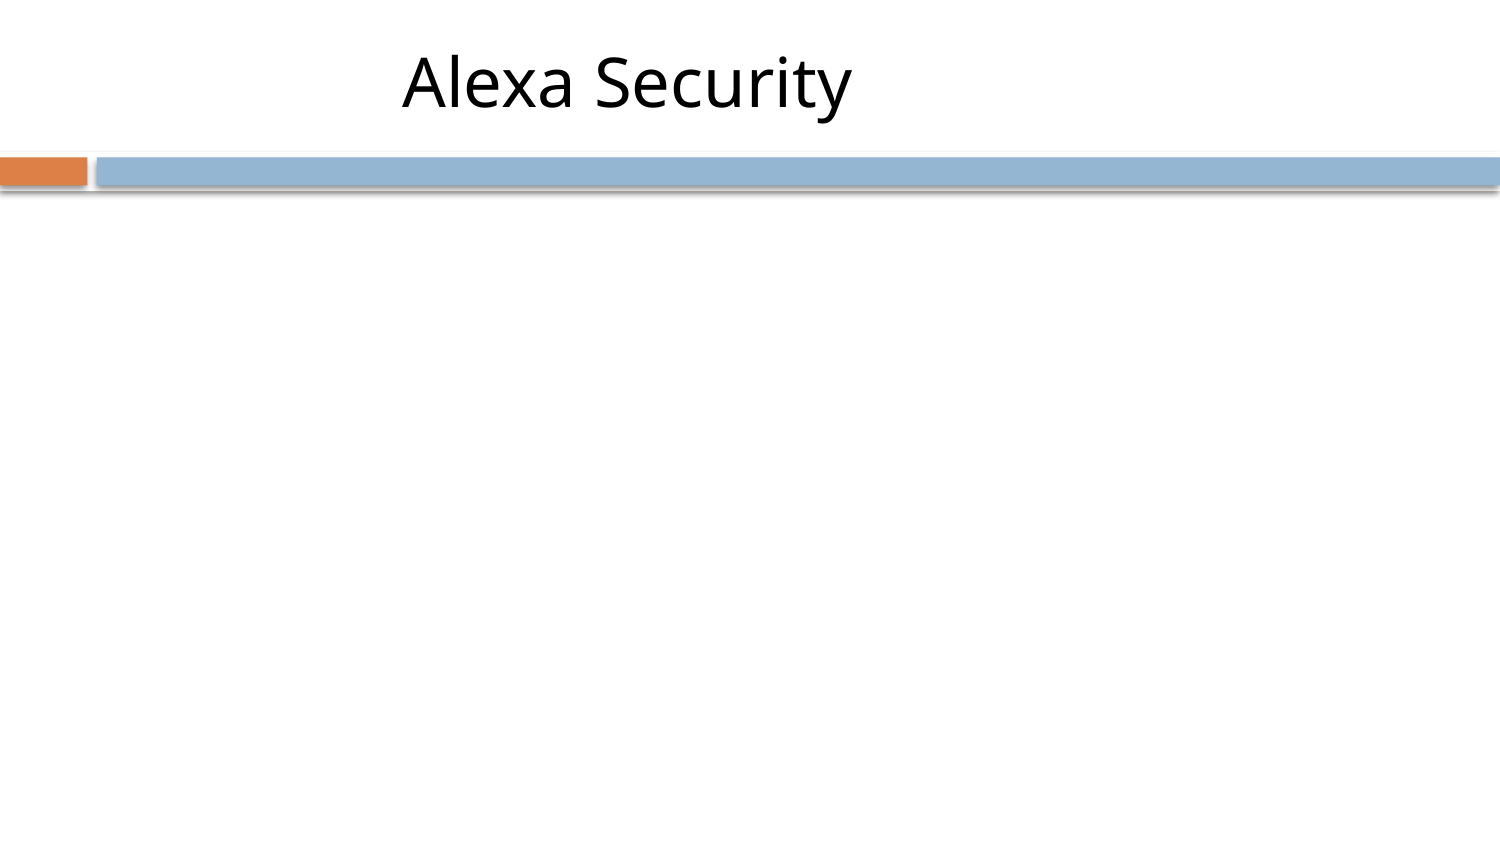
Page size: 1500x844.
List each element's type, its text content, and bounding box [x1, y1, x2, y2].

title Alexa Security [387, 9, 950, 150]
